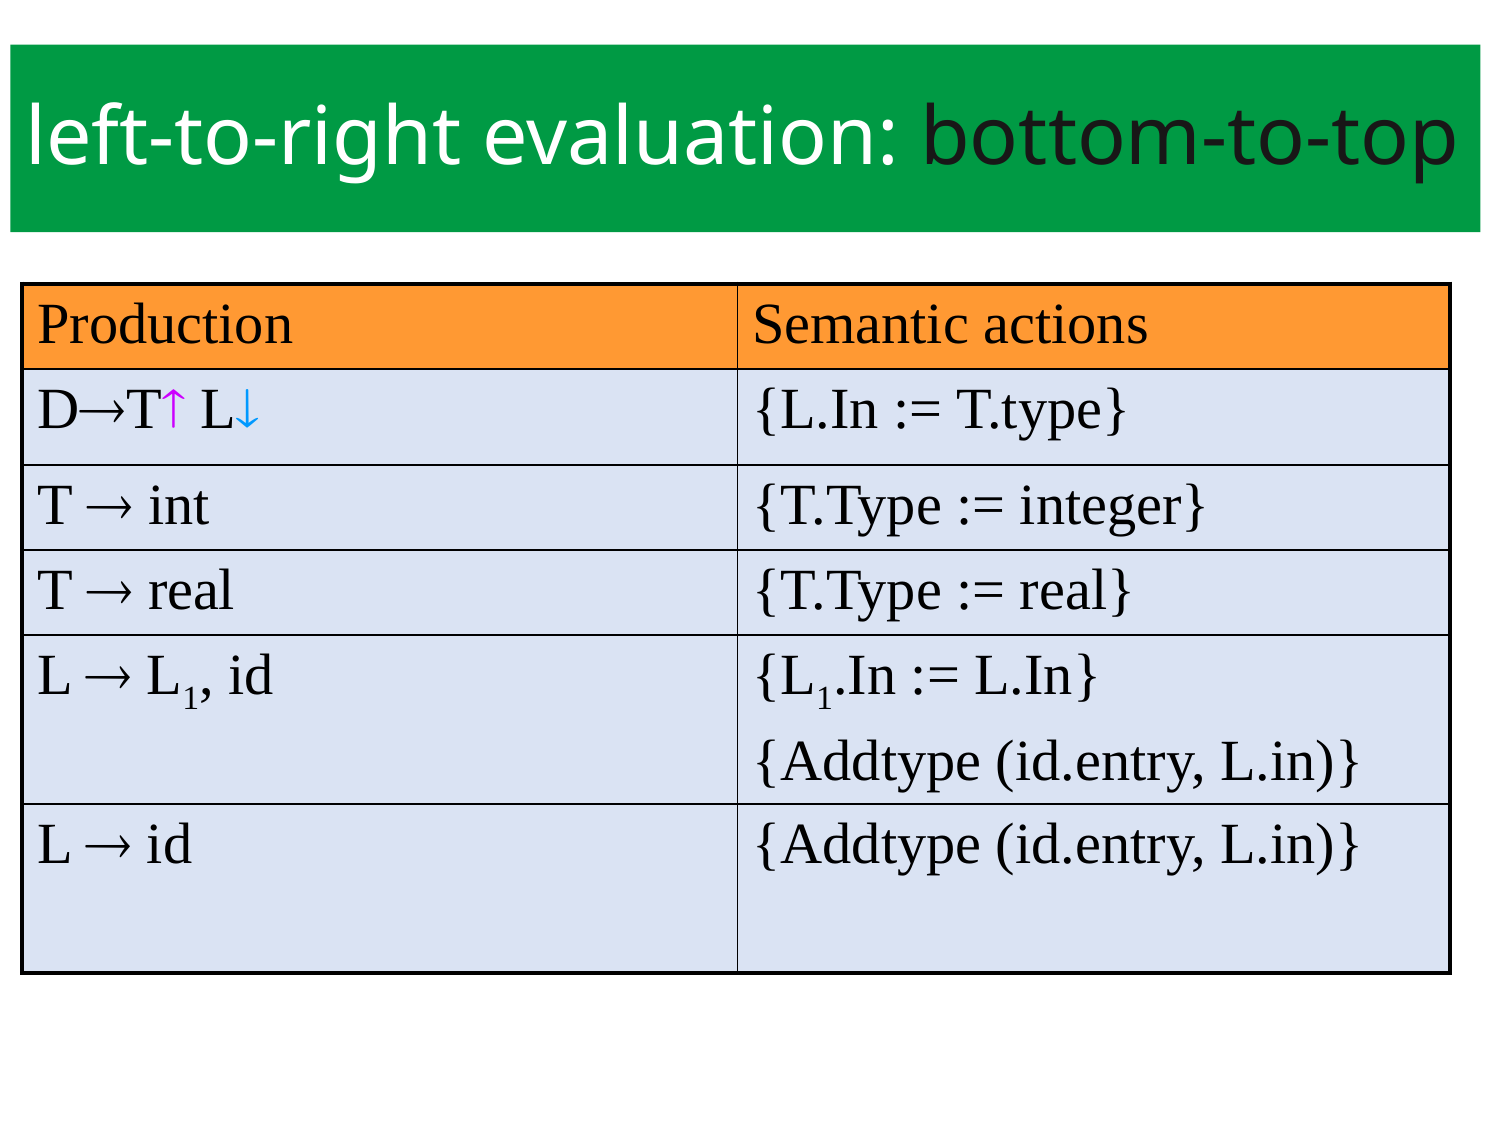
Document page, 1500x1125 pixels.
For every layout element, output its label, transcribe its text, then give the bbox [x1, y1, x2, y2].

table_cell {T.Type := real} [738, 551, 1448, 634]
title left-to-right evaluation: bottom-to-top [10, 44, 1481, 233]
table_cell T  real [24, 551, 737, 634]
table_cell {Addtype (id.entry, L.in)} [738, 805, 1448, 971]
table_cell L  id [24, 805, 737, 971]
table_header Production [24, 286, 737, 368]
table_cell L  L1, id [24, 636, 737, 803]
table_cell T  int [24, 466, 737, 549]
table_cell {L1.In := L.In} {Addtype (id.entry, L.in)} [738, 636, 1448, 803]
table_cell DT L [24, 370, 737, 464]
table_header Semantic actions [738, 286, 1448, 368]
table_cell {L.In := T.type} [738, 370, 1448, 464]
table_cell {T.Type := integer} [738, 466, 1448, 549]
